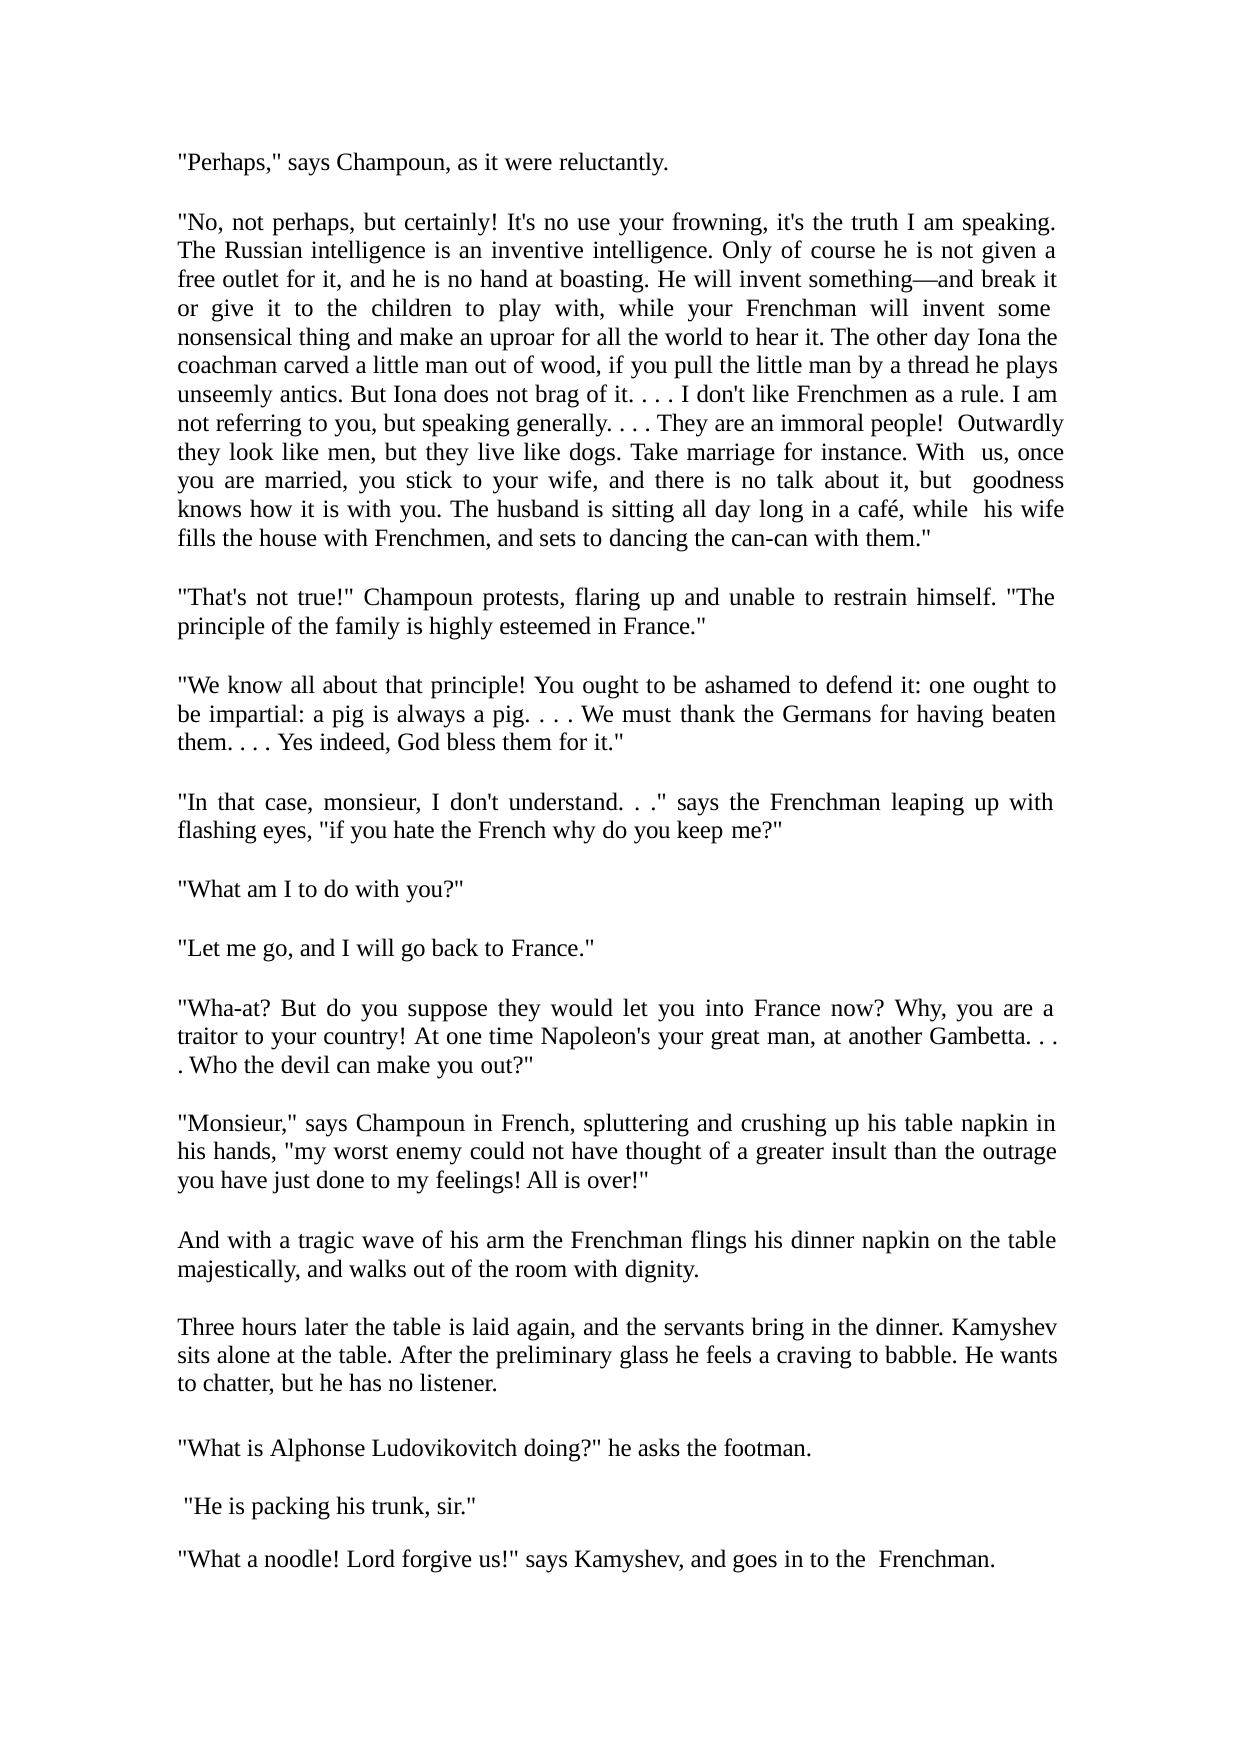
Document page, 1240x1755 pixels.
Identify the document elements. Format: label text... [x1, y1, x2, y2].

text_box "Perhaps," says Champoun, as it were reluctantly. "No, not perhaps, but certainly! It's no use your frowning, it's the truth I am speaking. The Russian intelligence is an inventive intelligence. Only of course he is not given a free outlet for it, and he is no hand at boasting. He will invent something—and break it or give it to the children to play with, while your Frenchman will invent some nonsensical thing and make an uproar for all the world to hear it. The other day Iona the coachman carved a little man out of wood, if you pull the little man by a thread he plays unseemly antics. But Iona does not brag of it. . . . I don't like Frenchmen as a rule. I am not referring to you, but speaking generally. . . . They are an immoral people! Outwardly they look like men, but they live like dogs. Take marriage for instance. With us, once you are married, you stick to your wife, and there is no talk about it, but goodness knows how it is with you. The husband is sitting all day long in a café, while his wife fills the house with Frenchmen, and sets to dancing the can-can with them." "That's not true!" Champoun protests, flaring up and unable to restrain himself. "The principle of the family is highly esteemed in France." "We know all about that principle! You ought to be ashamed to defend it: one ought to be impartial: a pig is always a pig. . . . We must thank the Germans for having beaten them. . . . Yes indeed, God bless them for it." "In that case, monsieur, I don't understand. . ." says the Frenchman leaping up with flashing eyes, "if you hate the French why do you keep me?" "What am I to do with you?" "Let me go, and I will go back to France." "Wha-at? But do you suppose they would let you into France now? Why, you are a traitor to your country! At one time Napoleon's your great man, at another Gambetta. . . . Who the devil can make you out?" "Monsieur," says Champoun in French, spluttering and crushing up his table napkin in his hands, "my worst enemy could not have thought of a greater insult than the outrage you have just done to my feelings! All is over!" And with a tragic wave of his arm the Frenchman flings his dinner napkin on the table majestically, and walks out of the room with dignity. Three hours later the table is laid again, and the servants bring in the dinner. Kamyshev sits alone at the table. After the preliminary glass he feels a craving to babble. He wants to chatter, but he has no listener. "What is Alphonse Ludovikovitch doing?" he asks the footman. "He is packing his trunk, sir." "What a noodle! Lord forgive us!" says Kamyshev, and goes in to the Frenchman. [175, 142, 1066, 1572]
